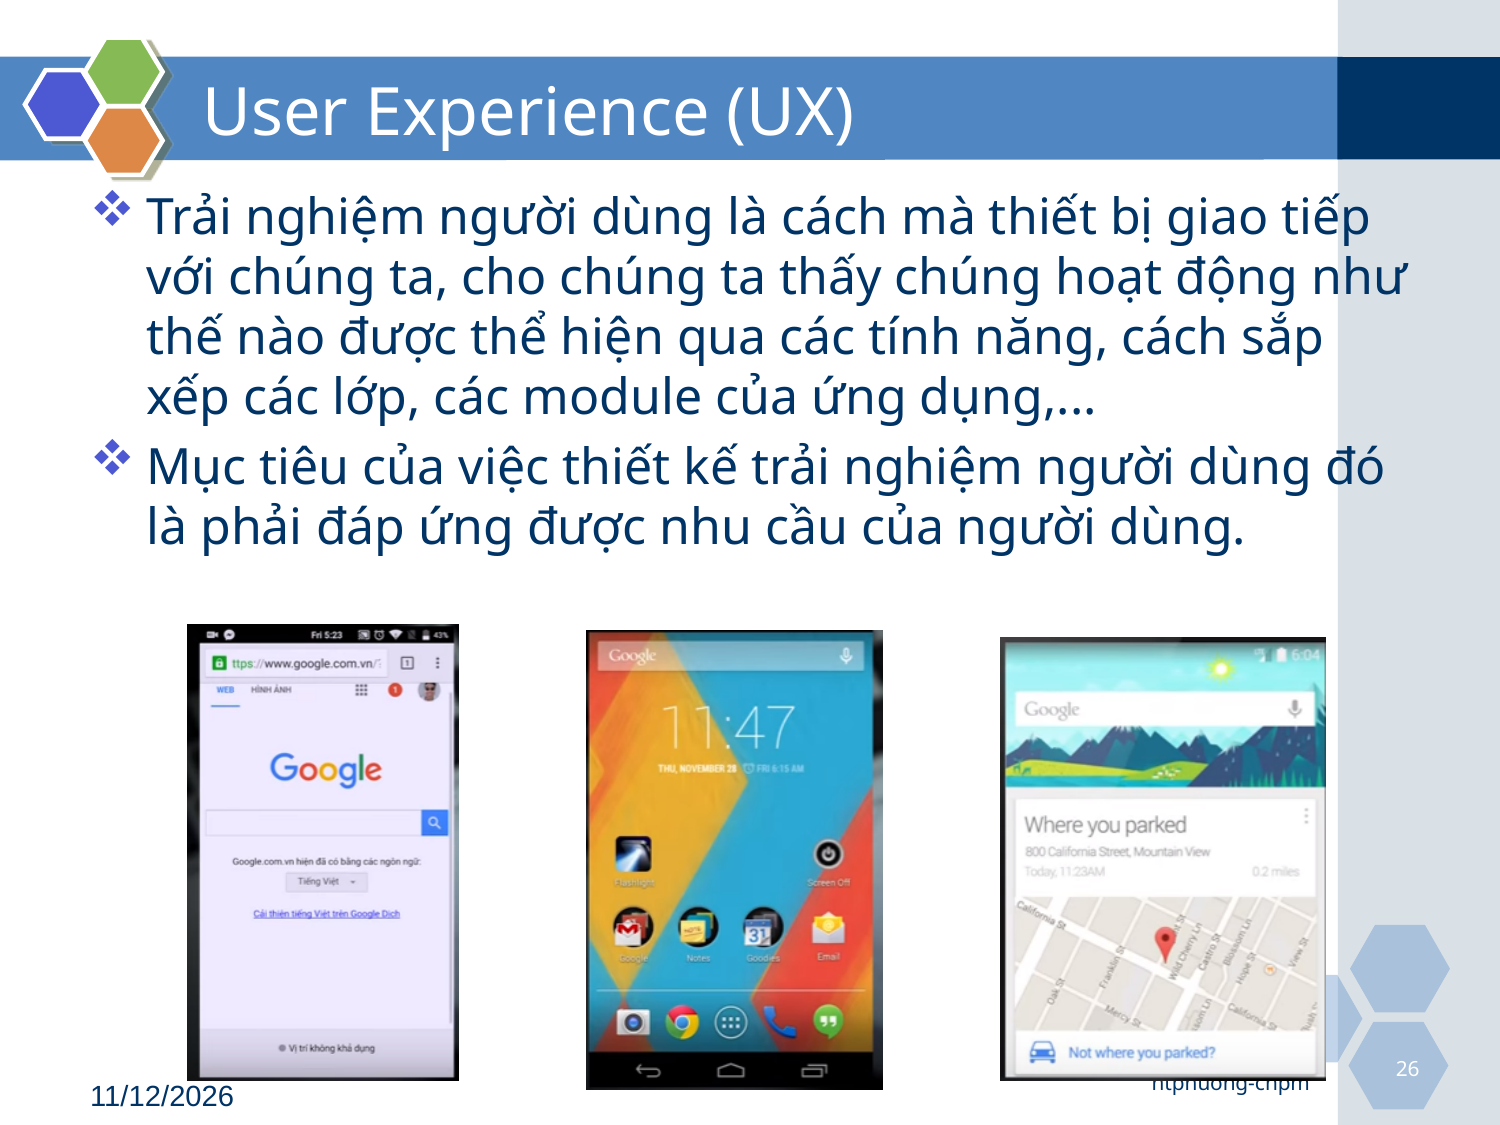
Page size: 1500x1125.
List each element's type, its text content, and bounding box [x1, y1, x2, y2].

slide_number 26 [1359, 1047, 1435, 1086]
picture [187, 624, 459, 1082]
footer ntphuong-cnpm [849, 1062, 1326, 1101]
picture [1000, 637, 1326, 1082]
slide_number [74, 1069, 426, 1110]
picture [586, 630, 884, 1090]
list Trải nghiệm người dùng là cách mà thiết bị giao tiếp với chúng ta, cho chúng ta thấy chúng hoạt động như thế nào được thể hiện qua các tính năng, cách sắp xếp các lớp, các module của ứng dụng,... Mục tiêu của việc thiết kế trải nghiệm người dùng đó là phải đáp ứng được nhu cầu của người dùng. [74, 176, 1426, 1038]
title User Experience (UX) [187, 62, 1288, 156]
